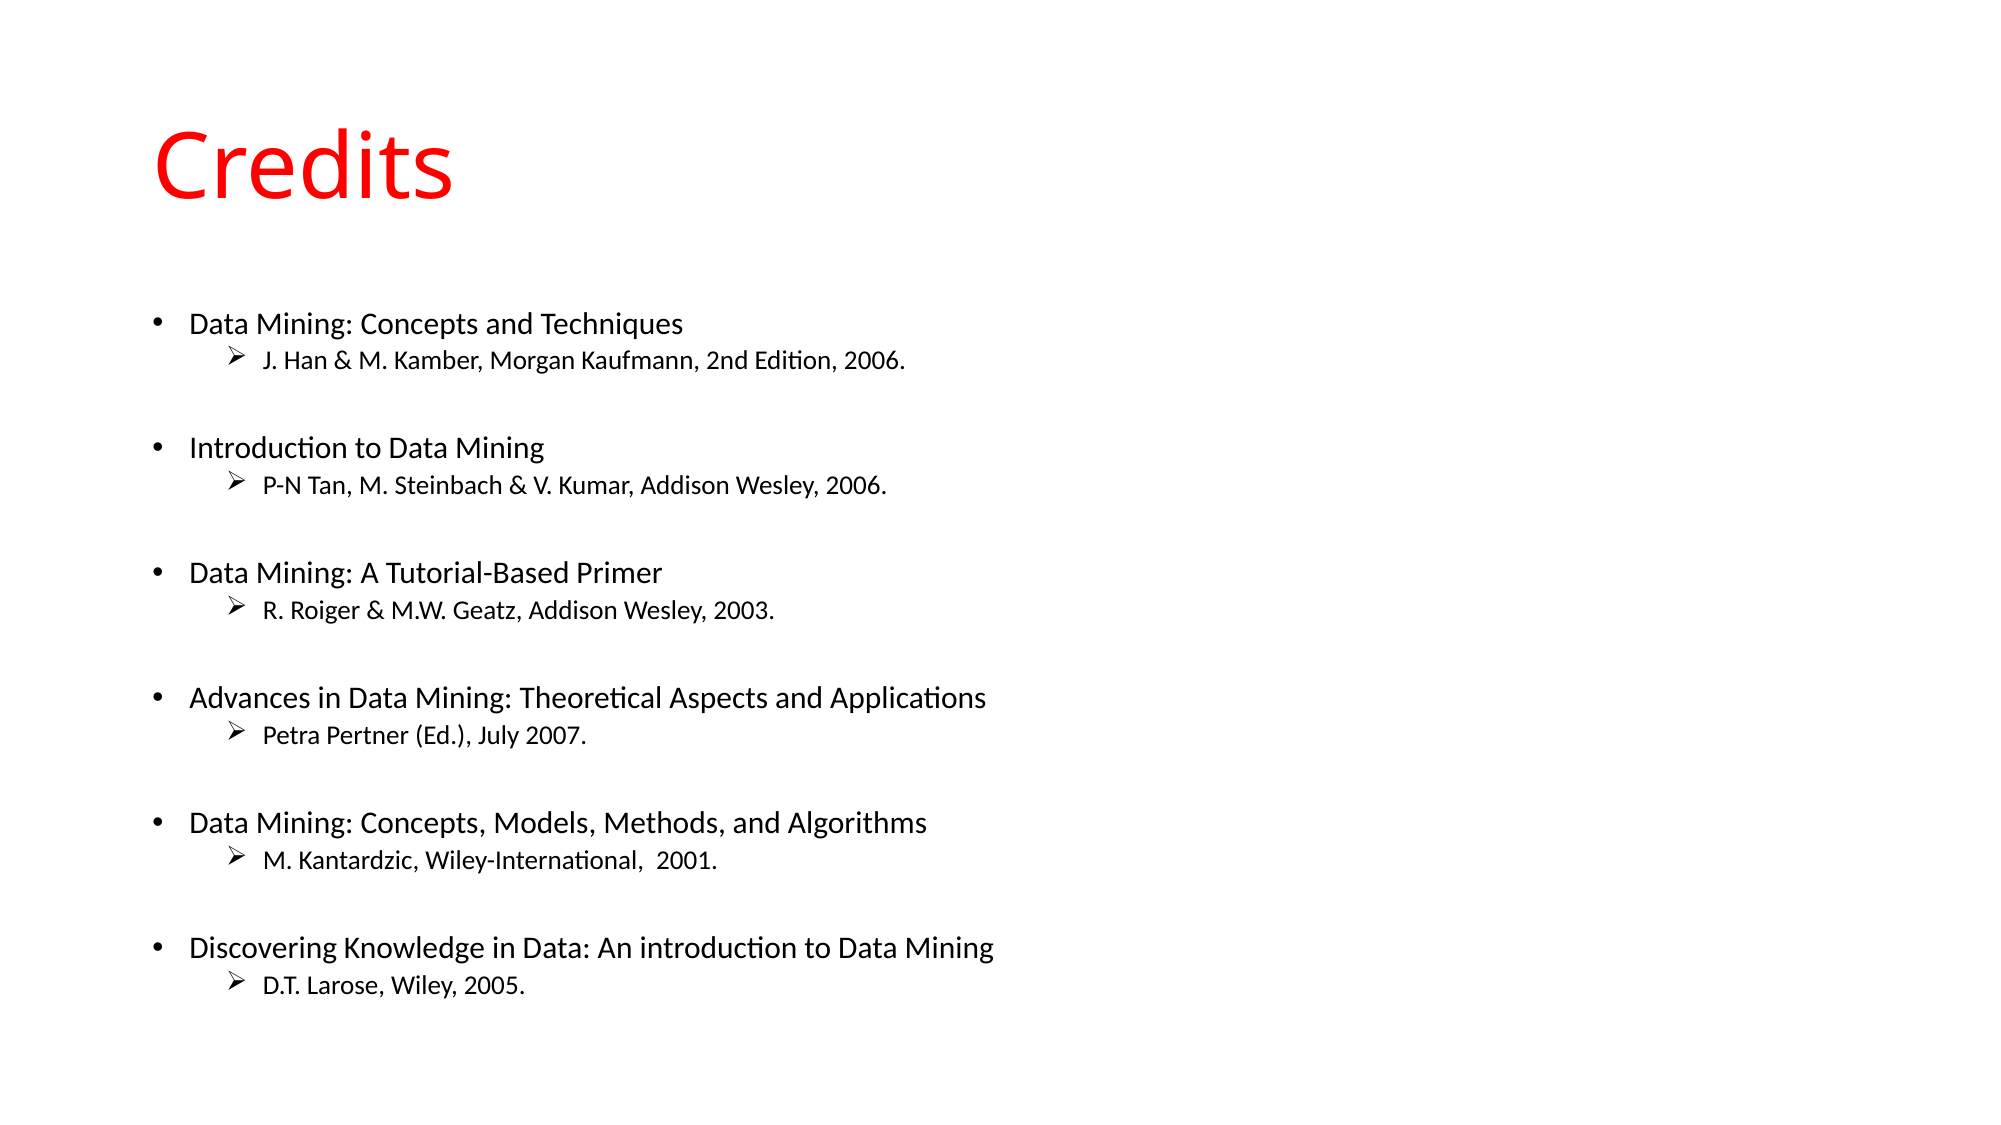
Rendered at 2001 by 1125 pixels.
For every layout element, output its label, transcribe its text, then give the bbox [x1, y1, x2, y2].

list Data Mining: Concepts and Techniques J. Han & M. Kamber, Morgan Kaufmann, 2nd Edition, 2006. Introduction to Data Mining P-N Tan, M. Steinbach & V. Kumar, Addison Wesley, 2006. Data Mining: A Tutorial-Based Primer R. Roiger & M.W. Geatz, Addison Wesley, 2003. Advances in Data Mining: Theoretical Aspects and Applications Petra Pertner (Ed.), July 2007. Data Mining: Concepts, Models, Methods, and Algorithms M. Kantardzic, Wiley-International, 2001. Discovering Knowledge in Data: An introduction to Data Mining D.T. Larose, Wiley, 2005. [137, 299, 1863, 1014]
title Credits [137, 59, 1863, 278]
